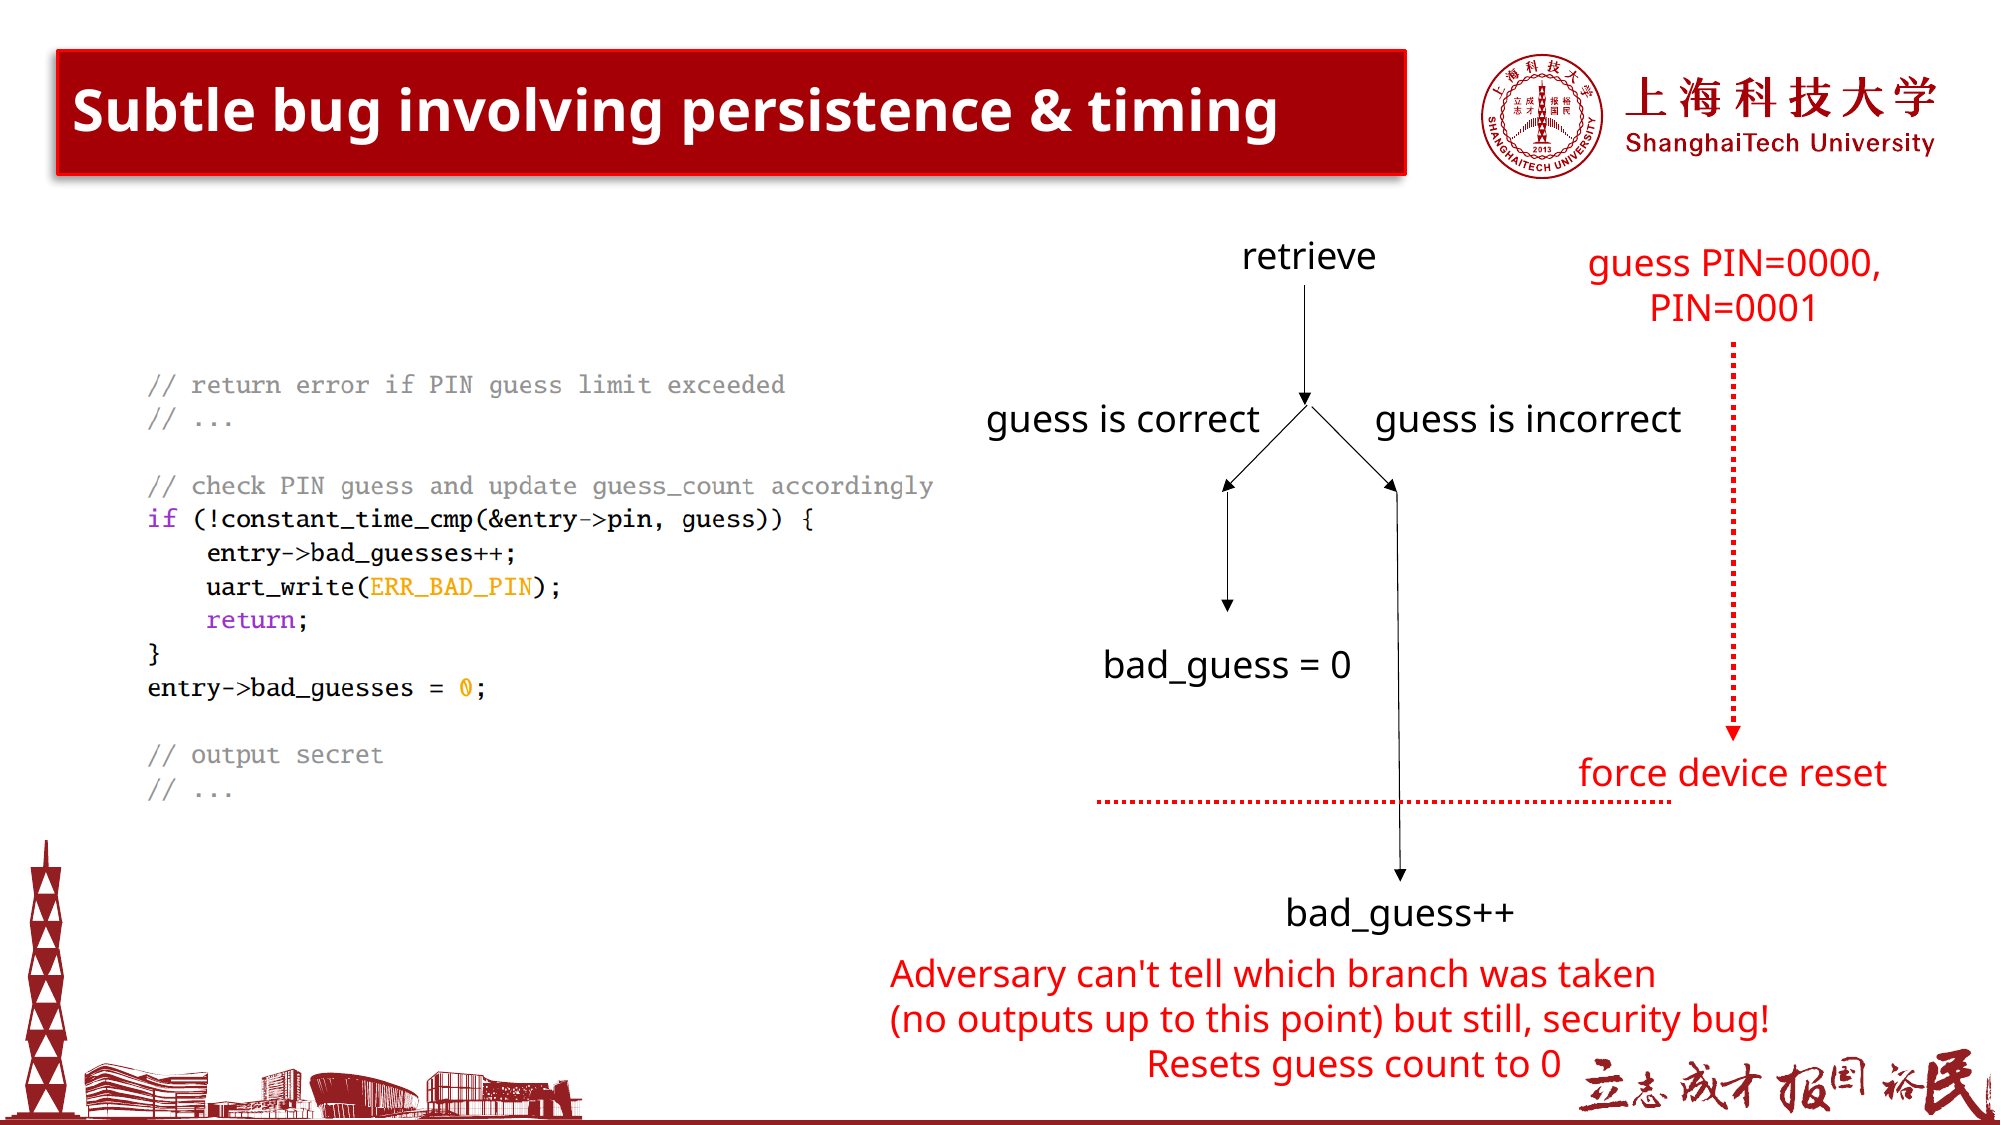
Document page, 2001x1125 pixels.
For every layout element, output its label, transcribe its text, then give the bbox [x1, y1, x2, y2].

text_box bad_guess = 0 [1066, 633, 1389, 694]
text_box guess is correct [963, 387, 1285, 448]
text_box guess is incorrect [1327, 387, 1729, 448]
text_box bad_guess++ [1239, 881, 1562, 942]
title Subtle bug involving persistence & timing [56, 49, 1407, 176]
text_box retrieve [1221, 224, 1397, 285]
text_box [1396, 491, 1401, 801]
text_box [1396, 803, 1401, 882]
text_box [1221, 405, 1308, 492]
picture [96, 356, 963, 814]
text_box guess PIN=0000, PIN=0001 [1534, 231, 1936, 337]
text_box force device reset [1532, 741, 1934, 802]
text_box Adversary can't tell which branch was taken (no outputs up to this point) but still, security bug! Resets guess count to 0 [875, 942, 1834, 1092]
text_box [1311, 406, 1397, 492]
